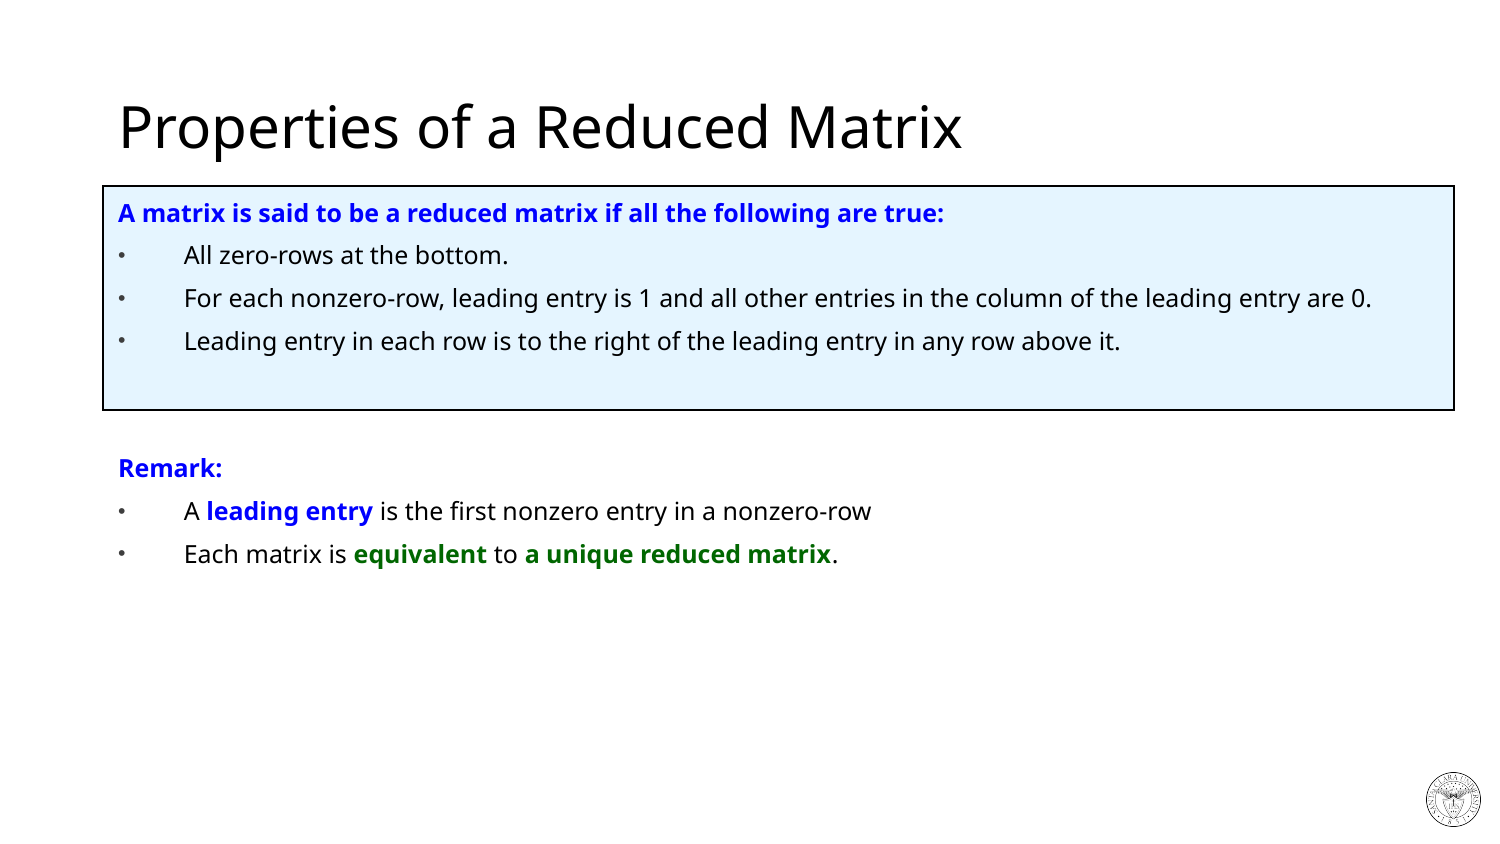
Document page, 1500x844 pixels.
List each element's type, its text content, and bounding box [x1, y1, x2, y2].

picture [1426, 772, 1481, 827]
text_box [102, 185, 1455, 411]
list A matrix is said to be a reduced matrix if all the following are true: All zero-rows at the bottom. For each nonzero-row, leading entry is 1 and all other entries in the column of the leading entry are 0. Leading entry in each row is to the right of the leading entry in any row above it. Remark: A leading entry is the first nonzero entry in a nonzero-row Each matrix is equivalent to a unique reduced matrix. [103, 193, 1462, 760]
title Properties of a Reduced Matrix [103, 44, 1397, 169]
